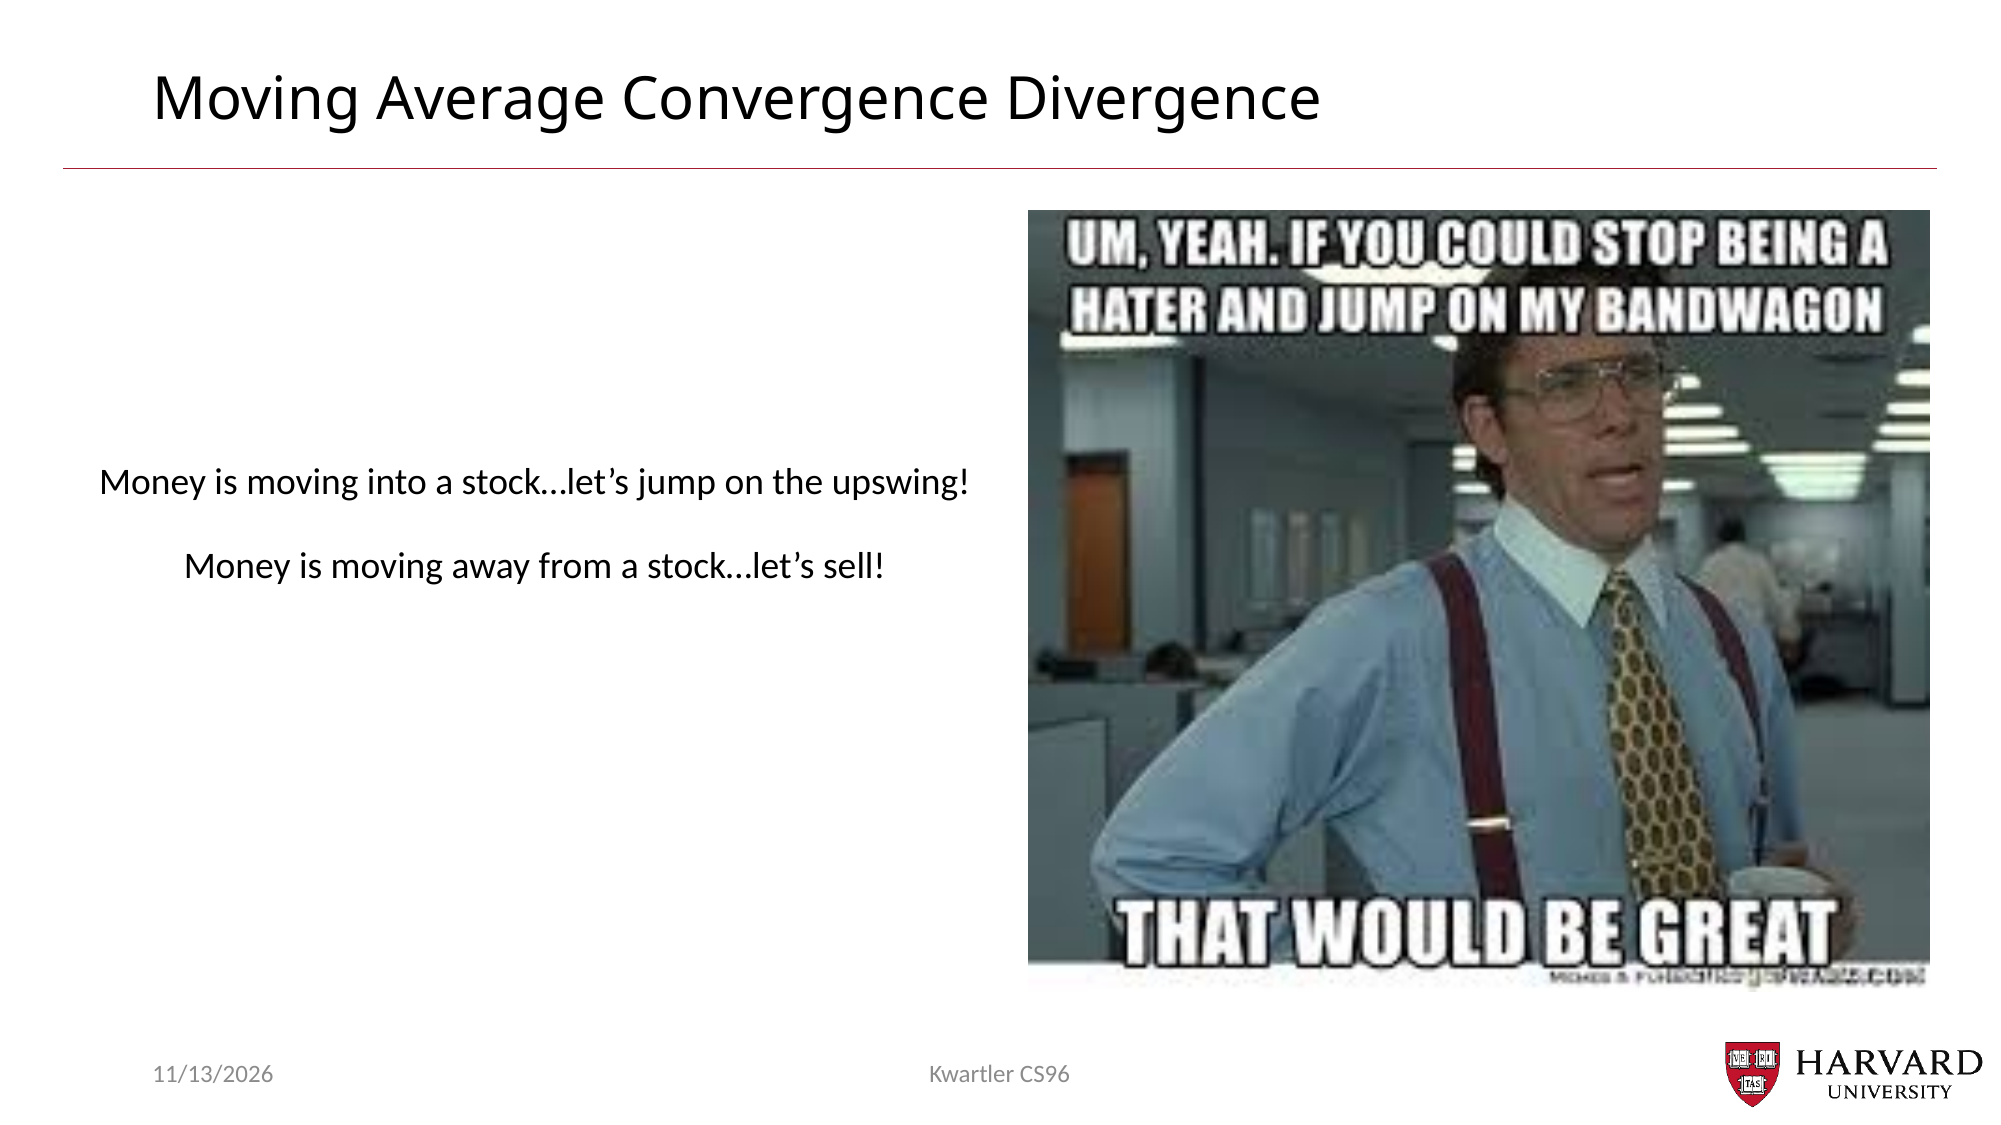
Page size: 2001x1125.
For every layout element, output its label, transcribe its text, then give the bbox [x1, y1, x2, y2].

title Moving Average Convergence Divergence [137, 59, 1863, 142]
text_box Money is moving into a stock…let’s jump on the upswing! [84, 449, 987, 510]
picture [1703, 1024, 2001, 1125]
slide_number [137, 1042, 588, 1103]
picture [1028, 210, 1930, 992]
footer Kwartler CS96 [662, 1042, 1338, 1103]
text_box Money is moving away from a stock…let’s sell! [168, 533, 902, 593]
